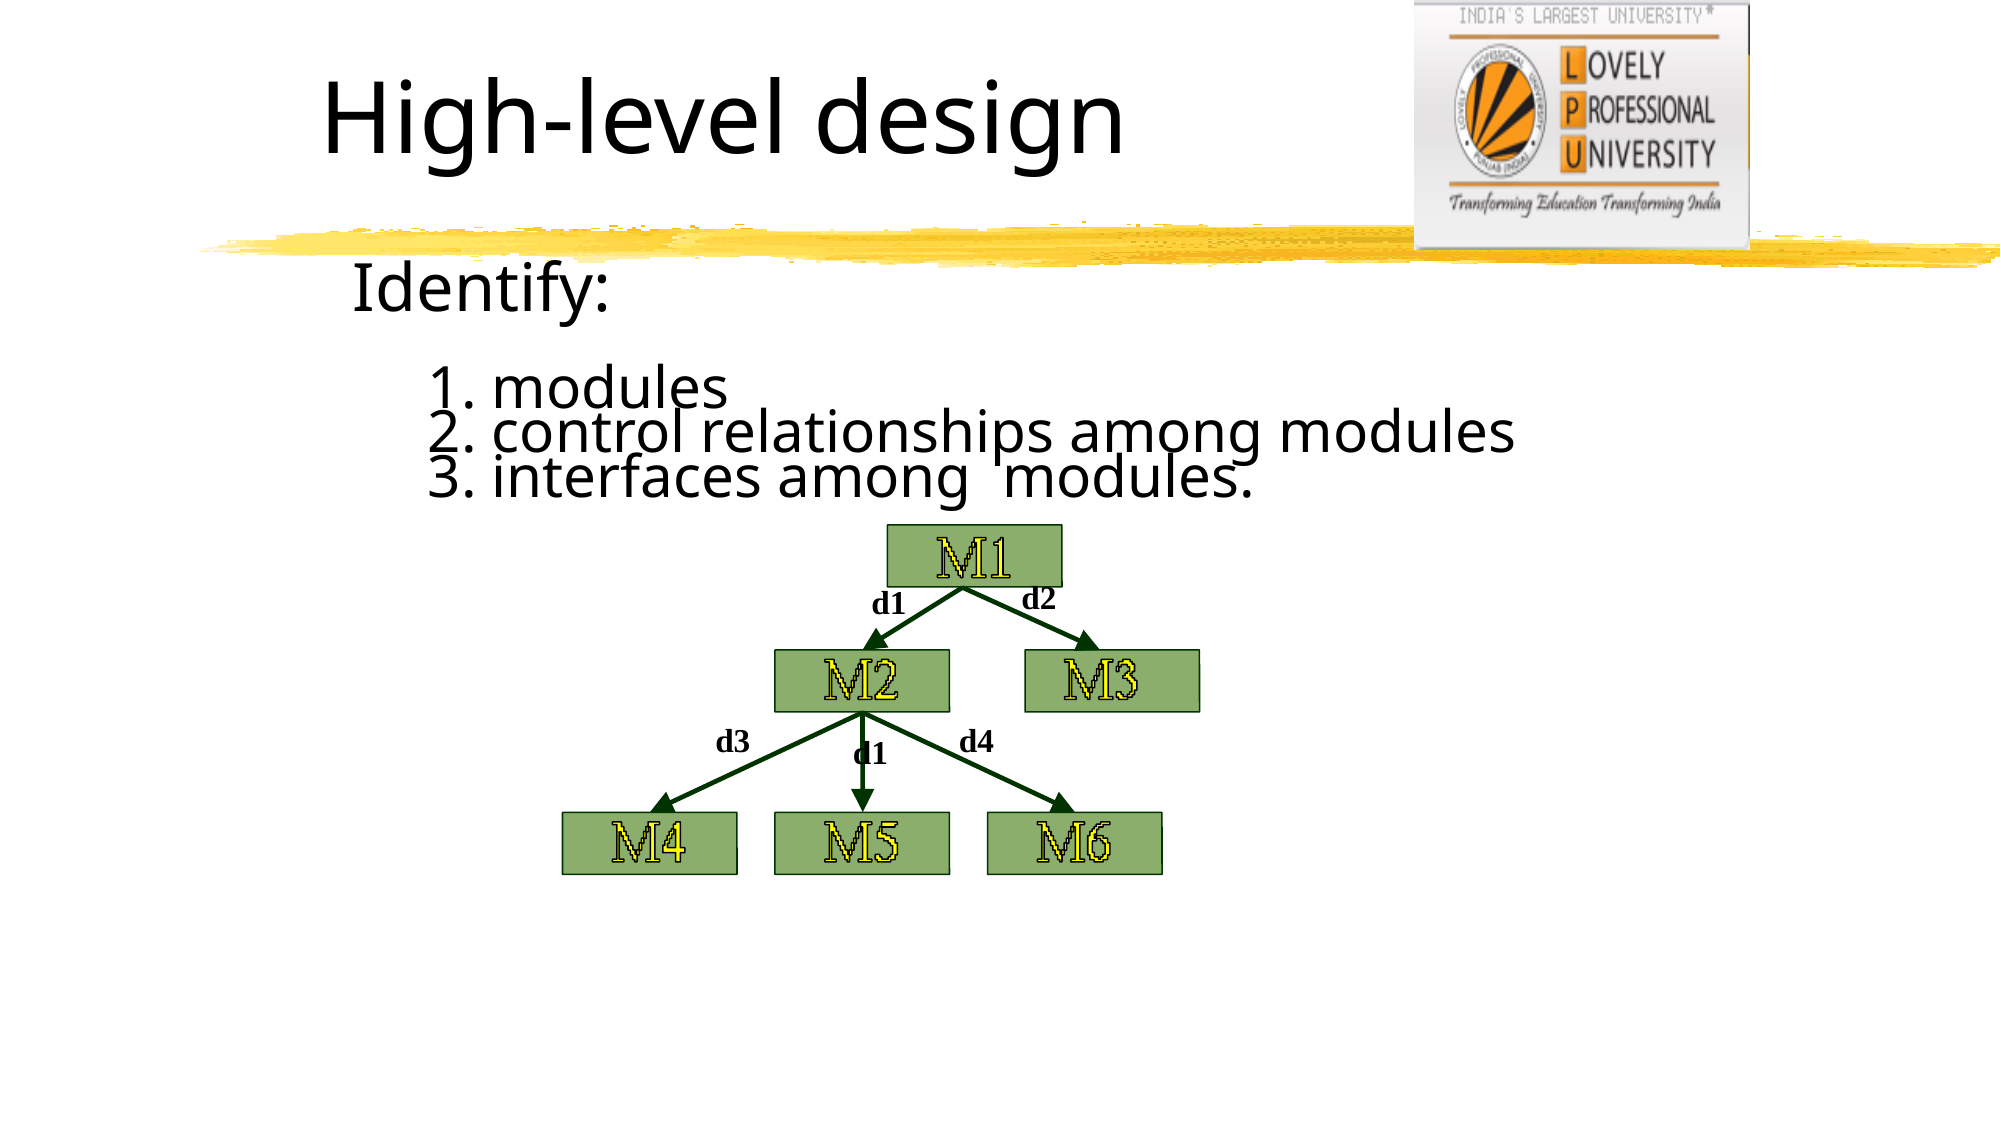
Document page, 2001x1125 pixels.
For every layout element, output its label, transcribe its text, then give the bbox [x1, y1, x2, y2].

text_box [862, 639, 886, 650]
text_box d4 [955, 721, 1021, 777]
text_box d3 [712, 721, 778, 777]
text_box [852, 789, 874, 813]
text_box [1064, 632, 1100, 651]
text_box [1025, 649, 1200, 712]
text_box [824, 821, 898, 863]
title High-level design [316, 29, 1408, 218]
text_box d2 [1018, 579, 1084, 634]
text_box [562, 812, 738, 875]
picture [200, 0, 2000, 279]
text_box [999, 777, 1075, 813]
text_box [1037, 821, 1111, 863]
text_box [649, 777, 726, 813]
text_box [1064, 659, 1138, 700]
text_box [887, 524, 1062, 587]
text_box [987, 812, 1163, 875]
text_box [612, 821, 686, 863]
text_box [774, 812, 950, 875]
text_box d1 [849, 734, 915, 789]
text_box d1 [868, 584, 934, 639]
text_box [824, 659, 898, 700]
text_box [774, 649, 950, 712]
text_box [937, 537, 1011, 578]
list Identify: 1. modules 2. control relationships among modules 3. interfaces among modules. [349, 262, 1625, 938]
